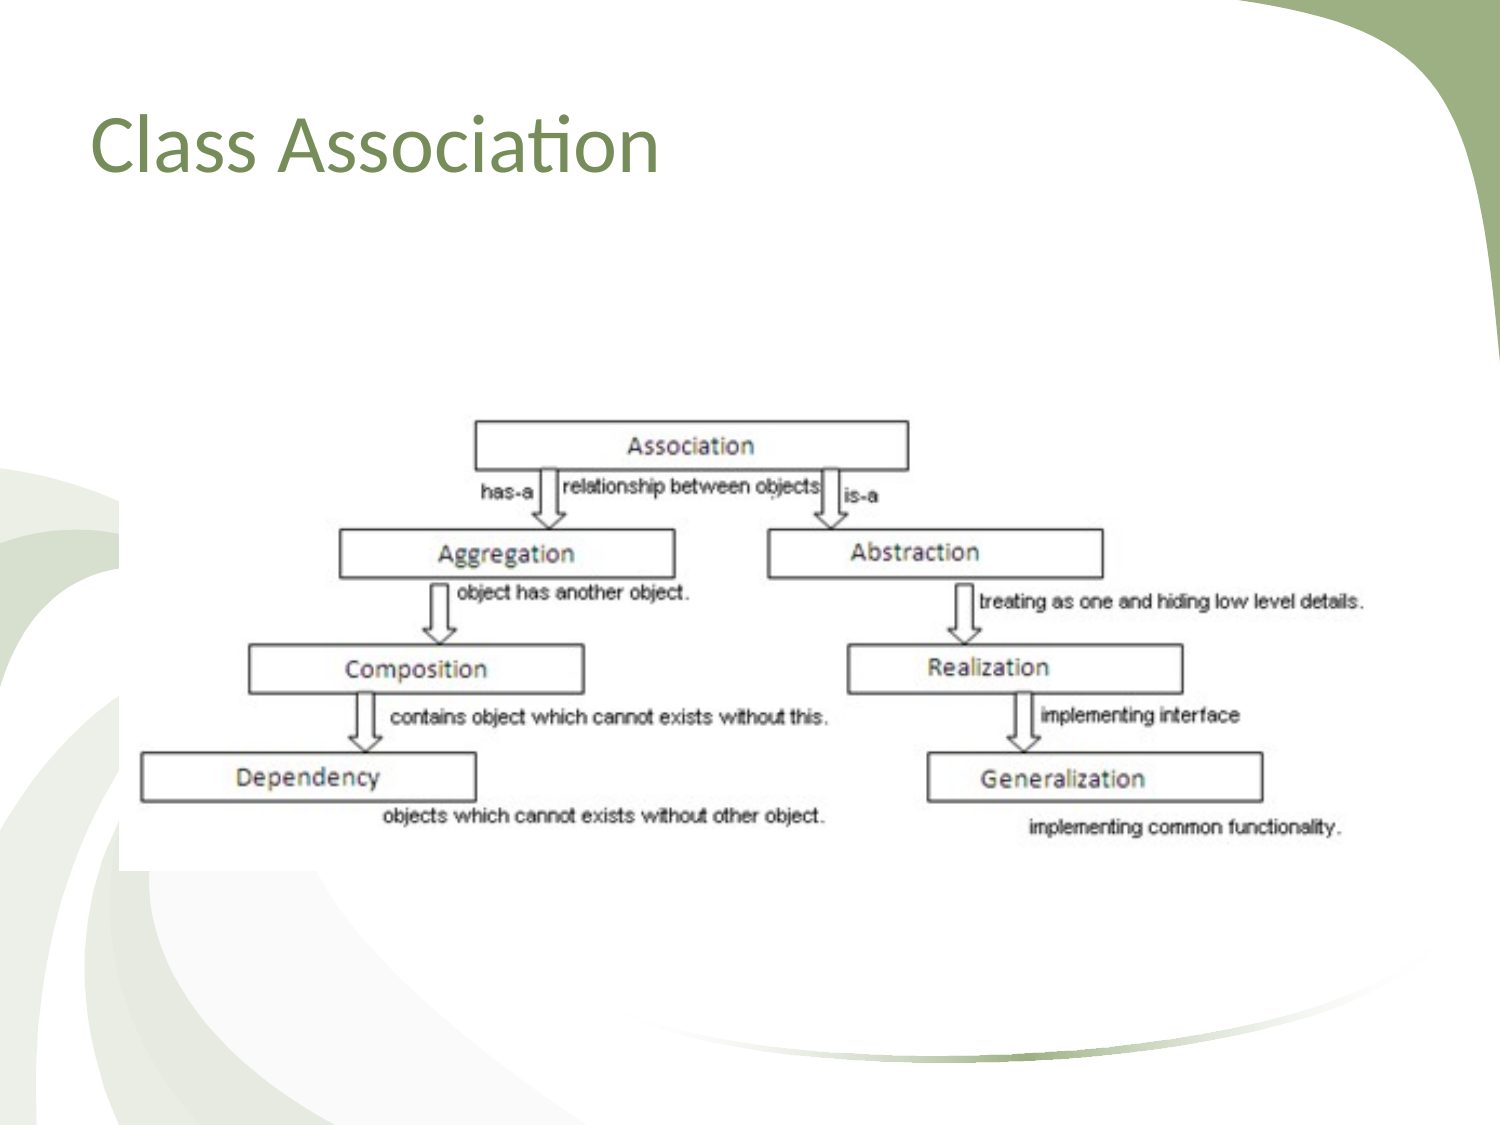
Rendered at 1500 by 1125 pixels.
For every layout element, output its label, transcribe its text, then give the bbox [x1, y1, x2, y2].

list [118, 396, 1382, 871]
title Class Association [75, 45, 1425, 233]
